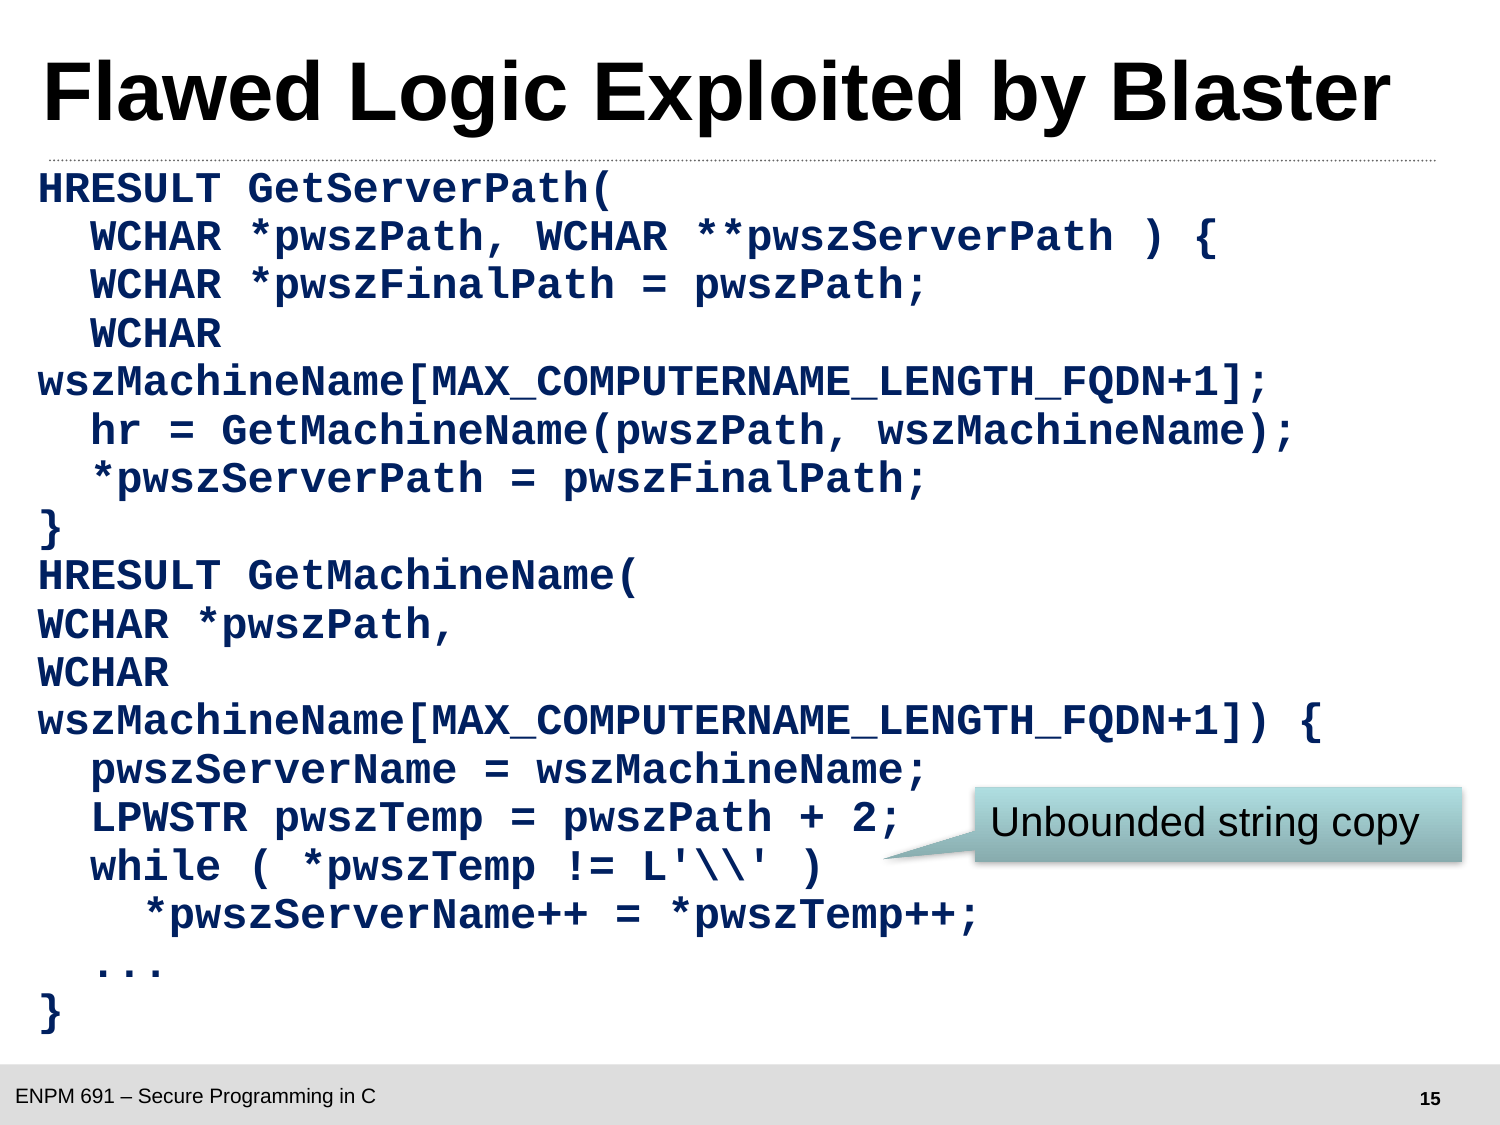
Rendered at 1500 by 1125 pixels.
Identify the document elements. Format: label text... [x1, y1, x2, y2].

list HRESULT GetServerPath( WCHAR *pwszPath, WCHAR **pwszServerPath ) { WCHAR *pwszFinalPath = pwszPath; WCHAR wszMachineName[MAX_COMPUTERNAME_LENGTH_FQDN+1]; hr = GetMachineName(pwszPath, wszMachineName); *pwszServerPath = pwszFinalPath; } HRESULT GetMachineName( WCHAR *pwszPath, WCHAR wszMachineName[MAX_COMPUTERNAME_LENGTH_FQDN+1]) { pwszServerName = wszMachineName; LPWSTR pwszTemp = pwszPath + 2; while ( *pwszTemp != L'\\' ) *pwszServerName++ = *pwszTemp++; ... } [37, 162, 1426, 1001]
title Flawed Logic Exploited by Blaster [42, 37, 1434, 155]
text_box Unbounded string copy [882, 787, 1463, 863]
